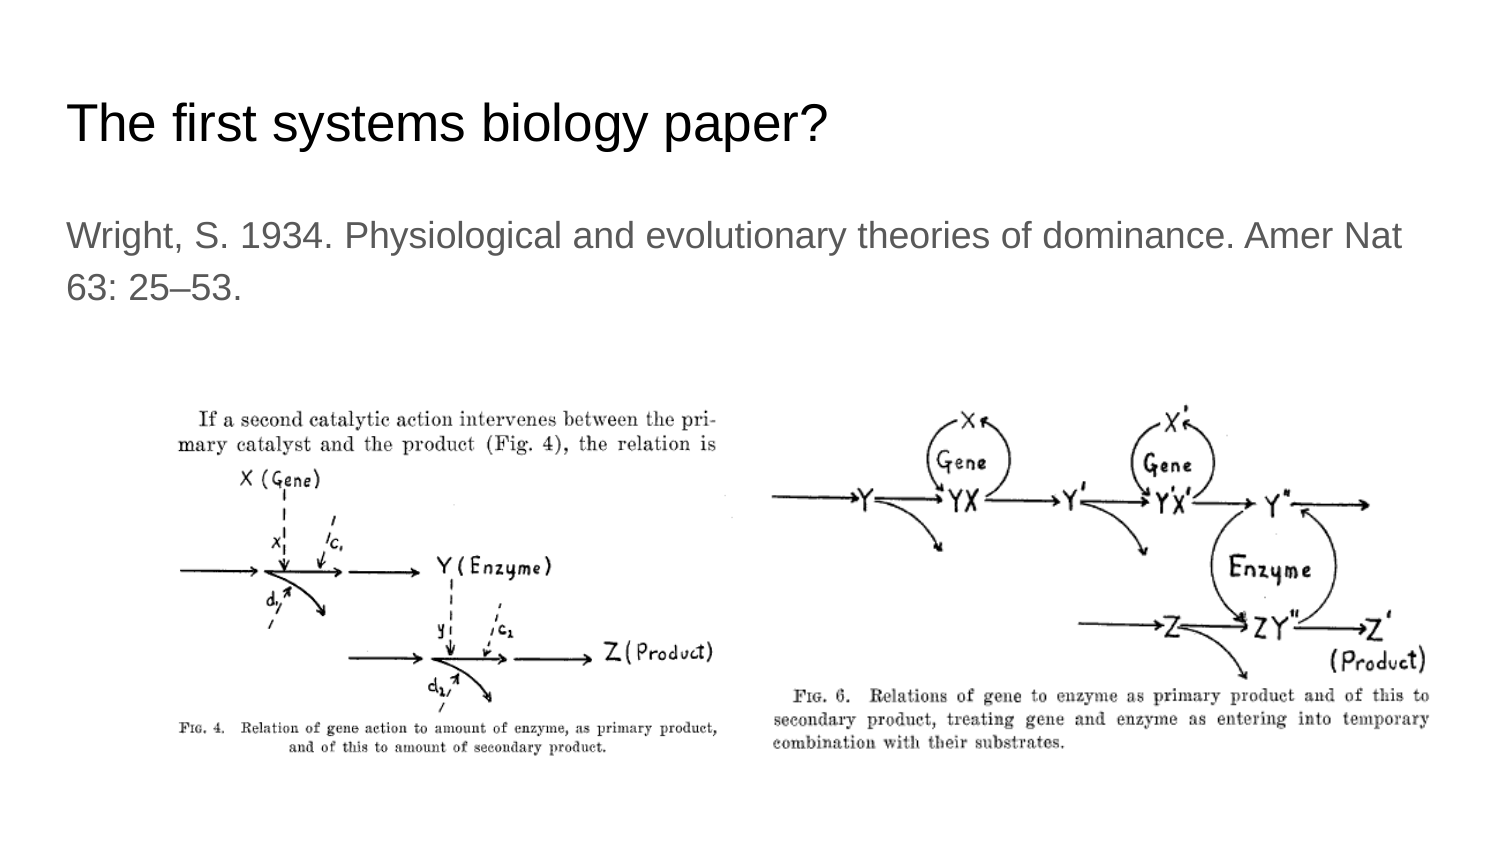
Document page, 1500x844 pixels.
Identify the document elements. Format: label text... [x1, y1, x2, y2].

picture [148, 396, 751, 766]
list Wright, S. 1934. Physiological and evolutionary theories of dominance. Amer Nat 63: 25–53. [51, 189, 1449, 750]
title The first systems biology paper? [51, 72, 1449, 167]
picture [765, 396, 1439, 756]
